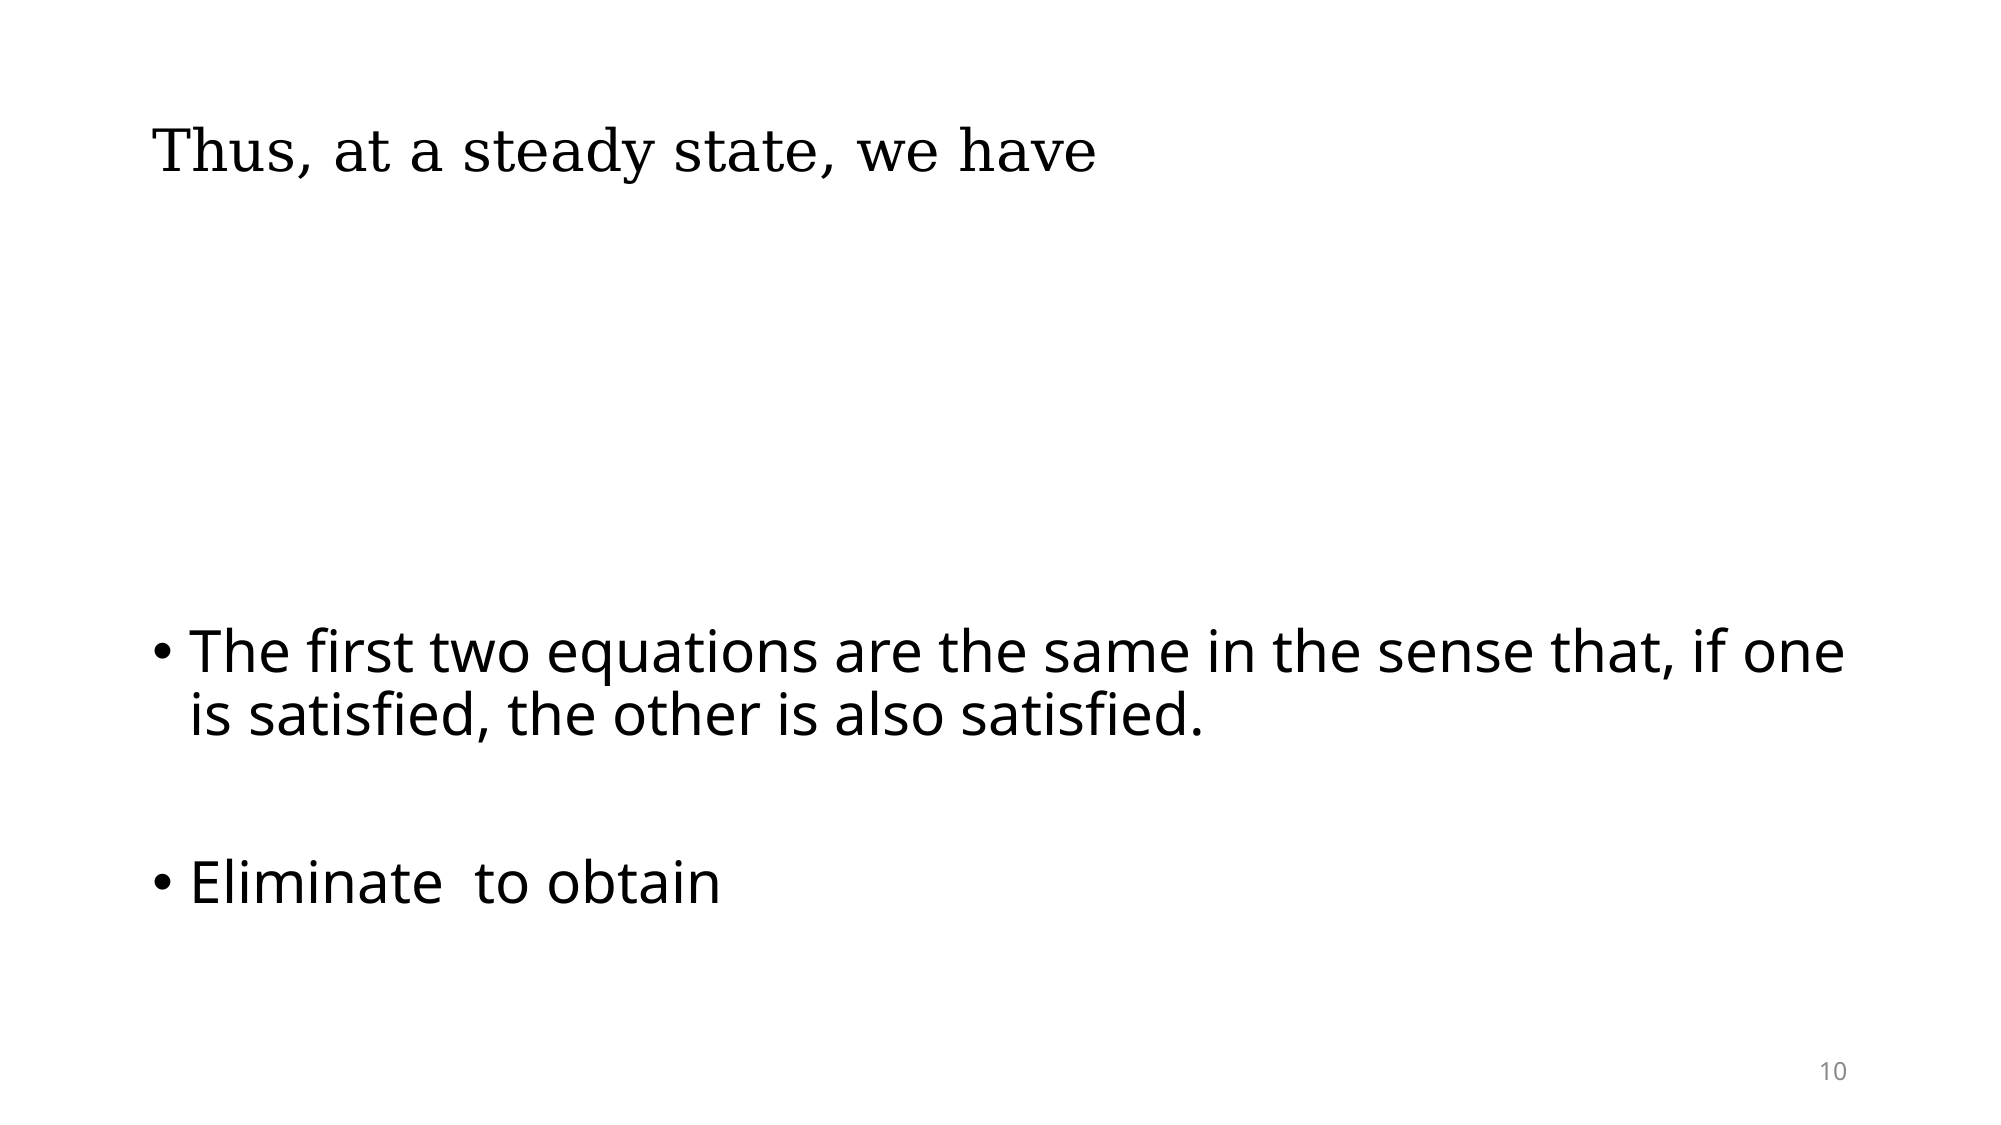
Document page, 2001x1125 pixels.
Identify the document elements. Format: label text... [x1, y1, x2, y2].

slide_number 10 [1412, 1042, 1863, 1103]
